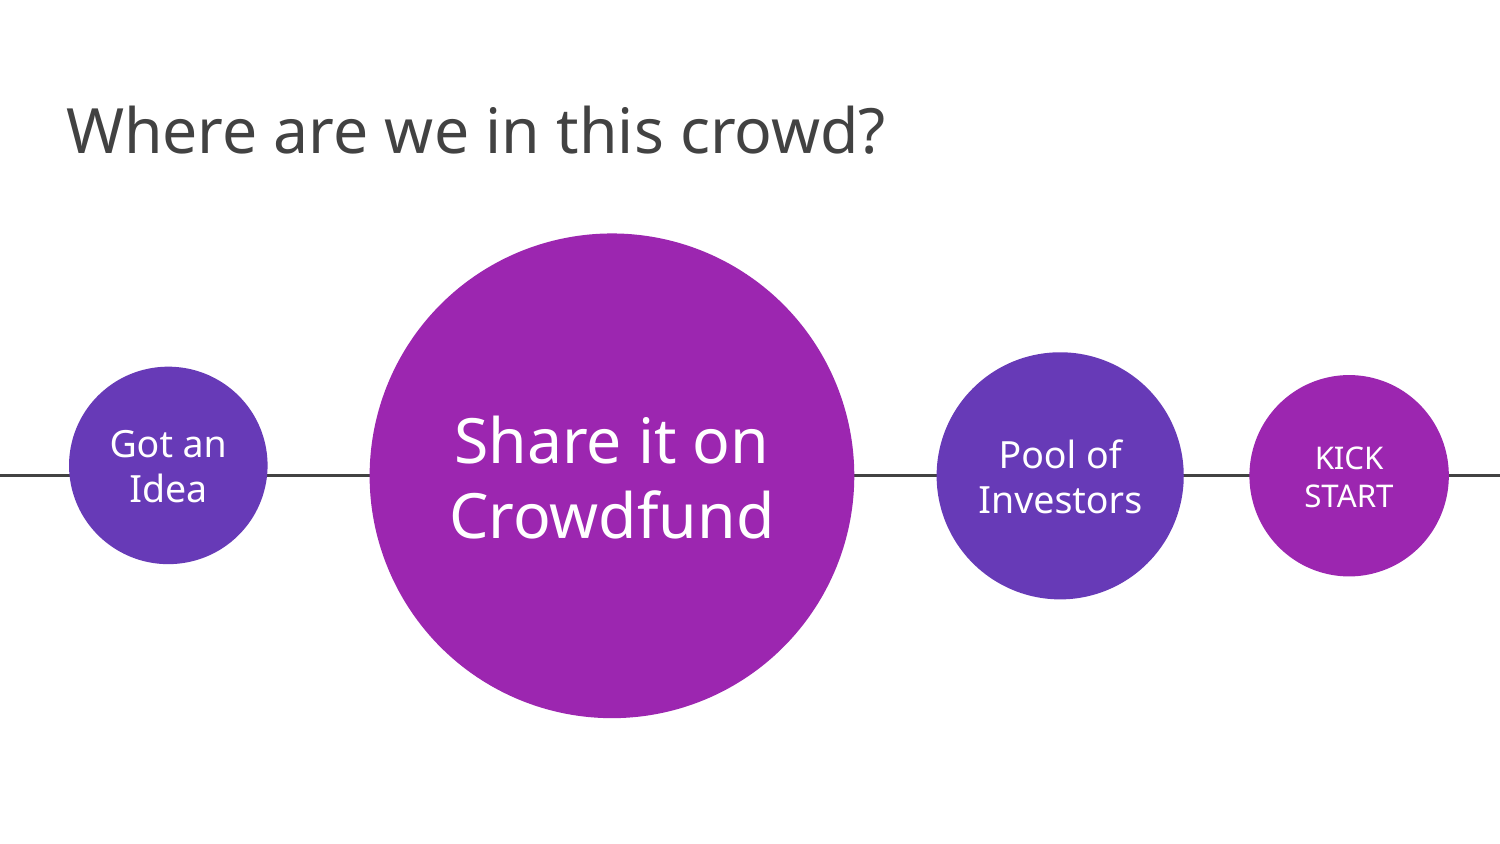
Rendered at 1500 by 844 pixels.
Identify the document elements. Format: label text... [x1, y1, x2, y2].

text_box [947, 526, 1174, 600]
text_box [83, 516, 254, 565]
text_box [1249, 483, 1449, 577]
text_box [374, 526, 850, 719]
text_box Pool of Investors [936, 425, 1184, 474]
text_box Got an Idea [59, 415, 278, 474]
text_box Got an Idea [59, 483, 278, 516]
text_box KICK START [1266, 483, 1433, 526]
text_box Pool of Investors [936, 483, 1184, 526]
text_box [947, 352, 1173, 425]
title Where are we in this crowd? [51, 61, 1449, 182]
text_box KICK START [1266, 425, 1433, 474]
text_box Share it on Crowdfund [369, 483, 855, 526]
text_box [375, 233, 849, 425]
text_box [82, 366, 254, 415]
text_box Share it on Crowdfund [369, 425, 855, 474]
text_box [1249, 375, 1449, 474]
